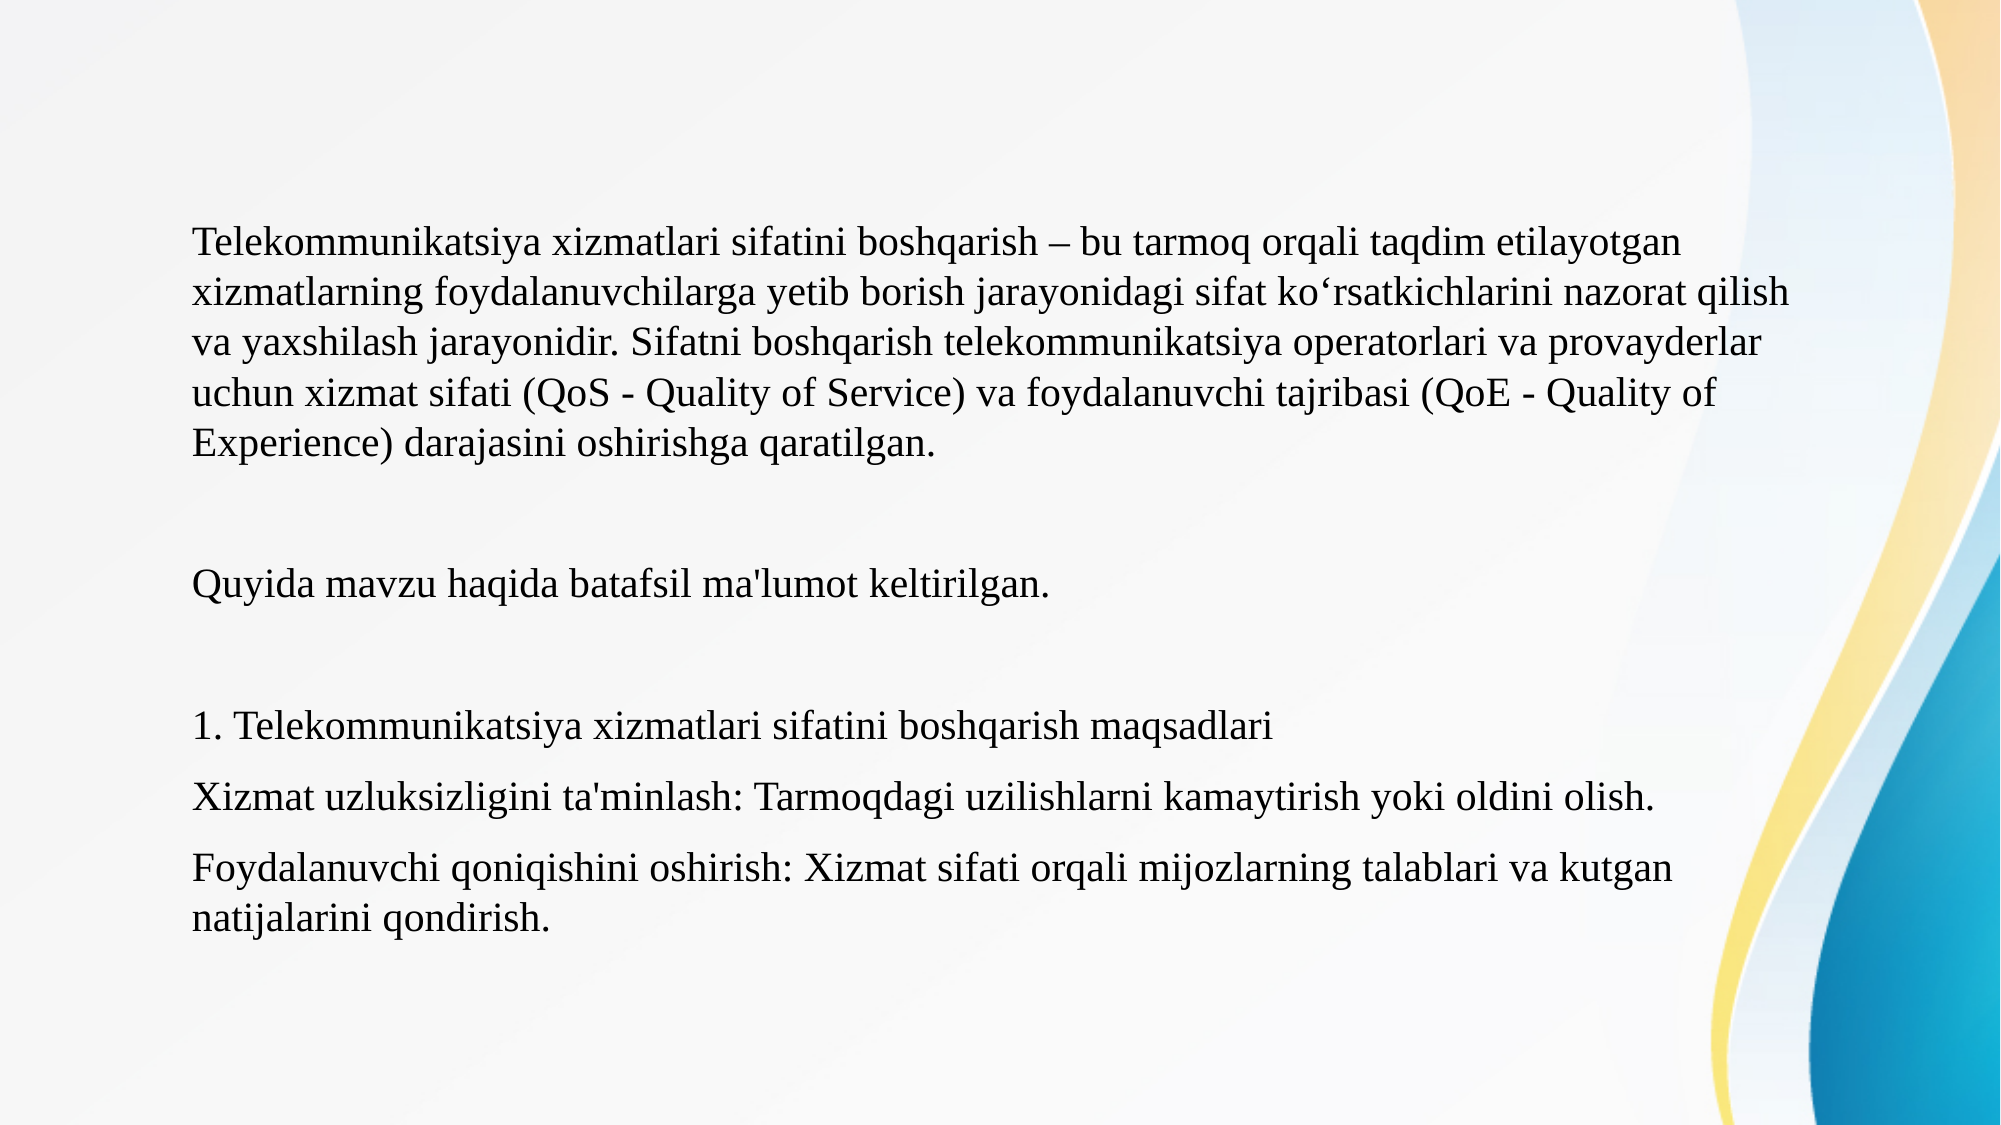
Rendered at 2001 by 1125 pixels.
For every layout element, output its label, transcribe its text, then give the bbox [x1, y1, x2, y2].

picture [0, 0, 2001, 1125]
text_box Telekommunikatsiya xizmatlari sifatini boshqarish – bu tarmoq orqali taqdim etilayotgan xizmatlarning foydalanuvchilarga yetib borish jarayonidagi sifat ko‘rsatkichlarini nazorat qilish va yaxshilash jarayonidir. Sifatni boshqarish telekommunikatsiya operatorlari va provayderlar uchun xizmat sifati (QoS - Quality of Service) va foydalanuvchi tajribasi (QoE - Quality of Experience) darajasini oshirishga qaratilgan. Quyida mavzu haqida batafsil ma'lumot keltirilgan. 1. Telekommunikatsiya xizmatlari sifatini boshqarish maqsadlari Xizmat uzluksizligini ta'minlash: Tarmoqdagi uzilishlarni kamaytirish yoki oldini olish. Foydalanuvchi qoniqishini oshirish: Xizmat sifati orqali mijozlarning talablari va kutgan natijalarini qondirish. [177, 206, 1840, 1010]
